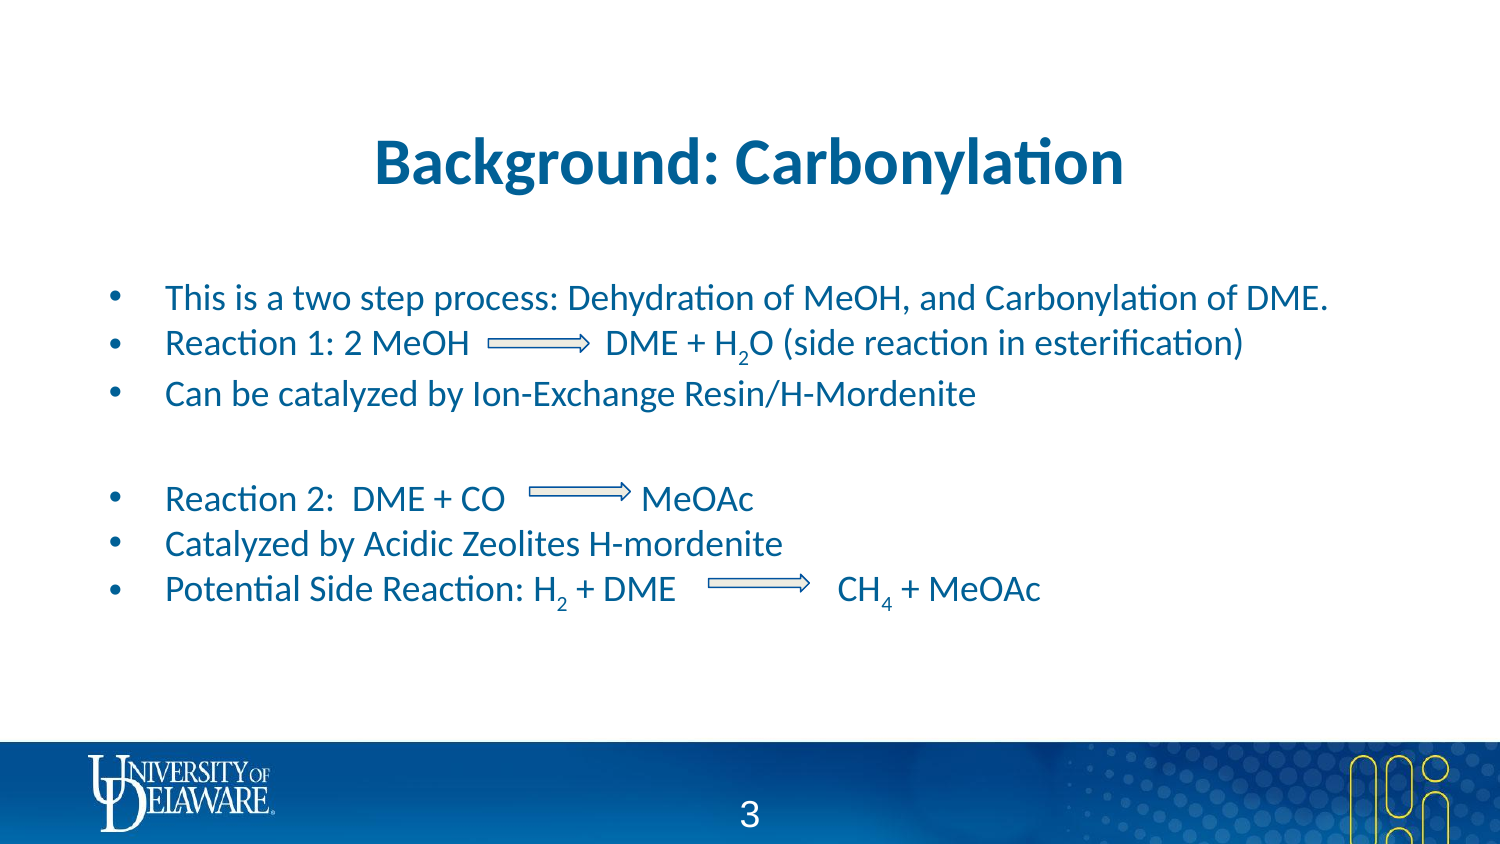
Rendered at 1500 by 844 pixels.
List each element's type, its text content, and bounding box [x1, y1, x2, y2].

slide_number ‹#› [575, 782, 925, 828]
title Background: Carbonylation [75, 96, 1425, 219]
picture [0, 0, 1500, 844]
text_box [529, 482, 631, 501]
text_box This is a two step process: Dehydration of MeOH, and Carbonylation of DME. Reaction 1: 2 MeOH DME + H2O (side reaction in esterification) Can be catalyzed by Ion-Exchange Resin/H-Mordenite Reaction 2: DME + CO MeOAc Catalyzed by Acidic Zeolites H-mordenite Potential Side Reaction: H2 + DME CH4 + MeOAc [74, 265, 1425, 701]
text_box [708, 574, 810, 592]
text_box [488, 334, 590, 353]
